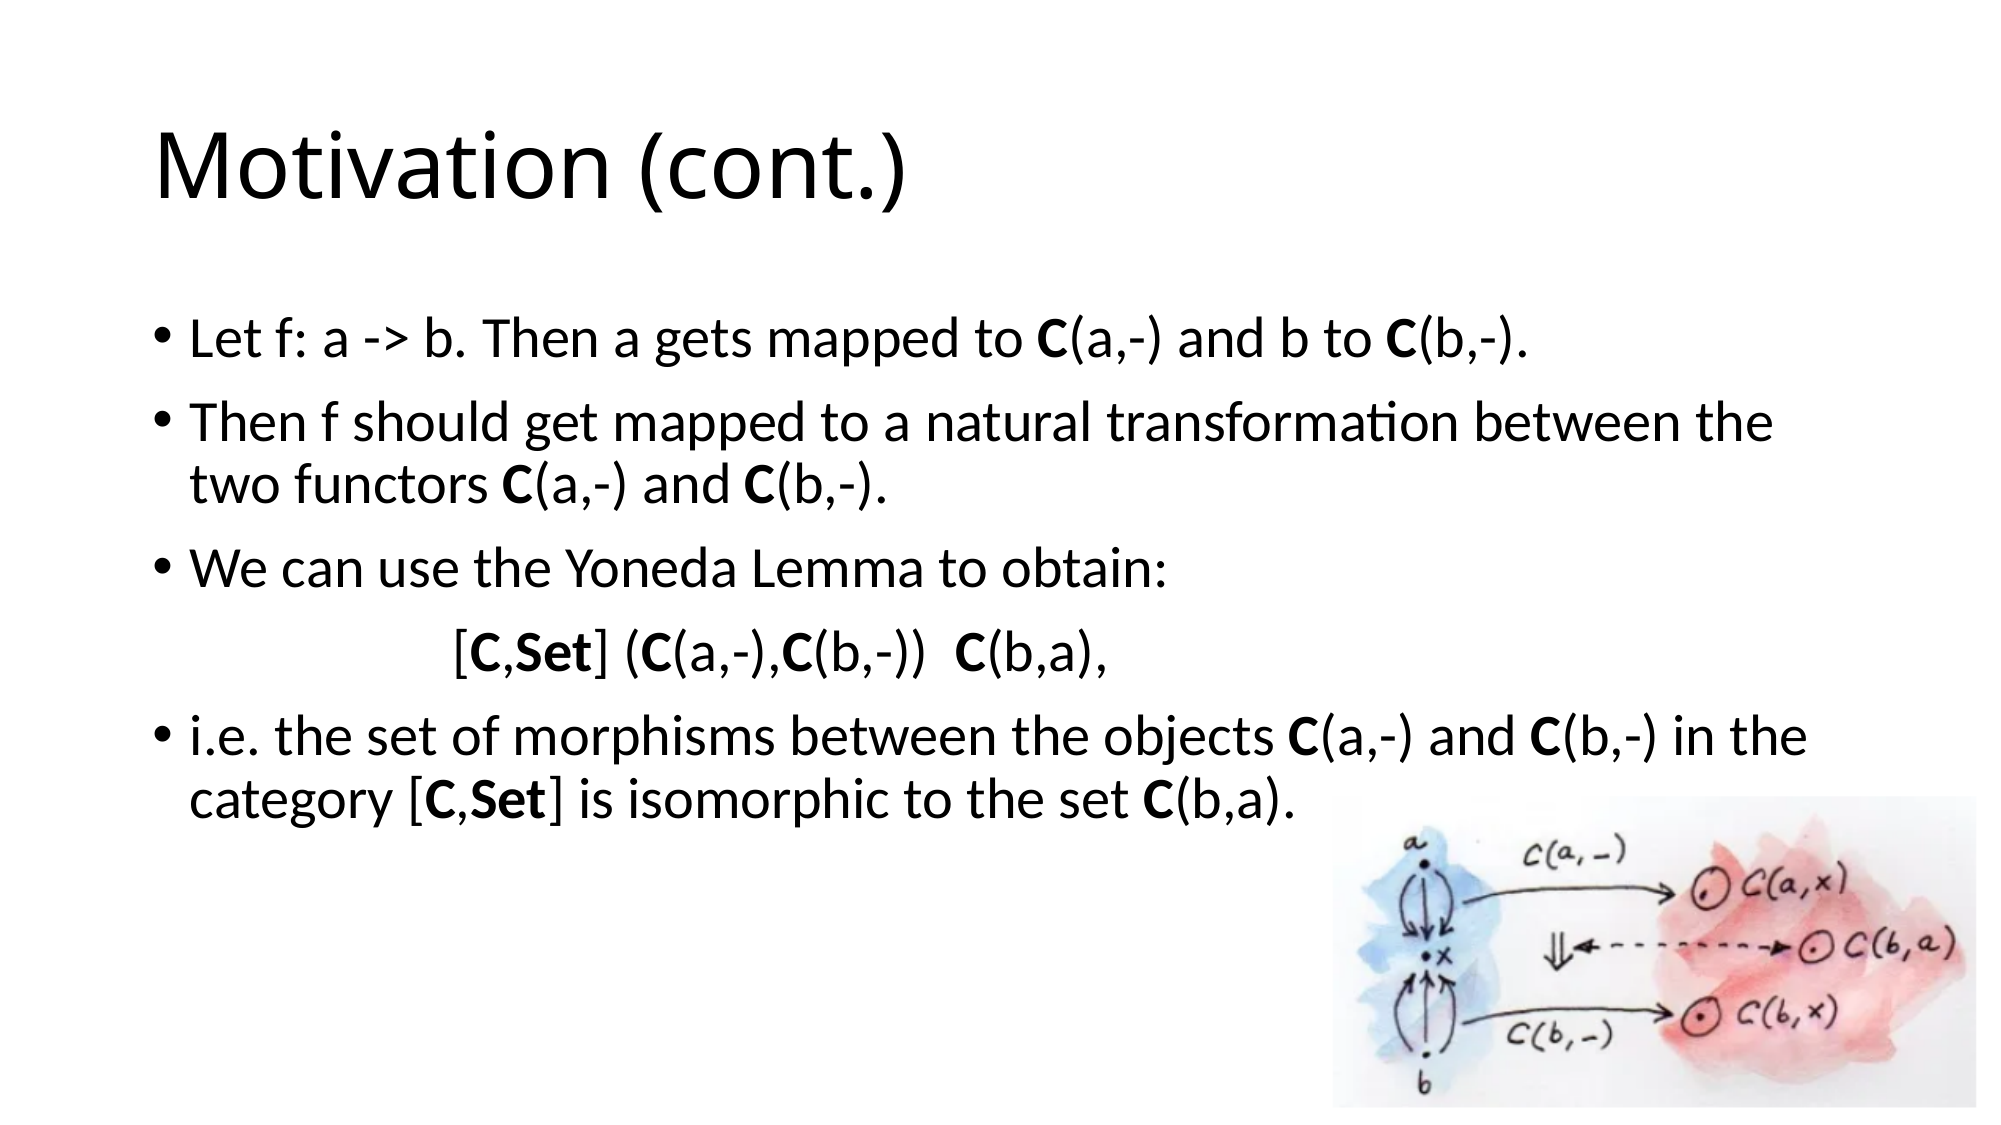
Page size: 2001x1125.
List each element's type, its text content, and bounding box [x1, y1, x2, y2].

picture [1327, 784, 2000, 1125]
title Motivation (cont.) [137, 59, 1863, 278]
